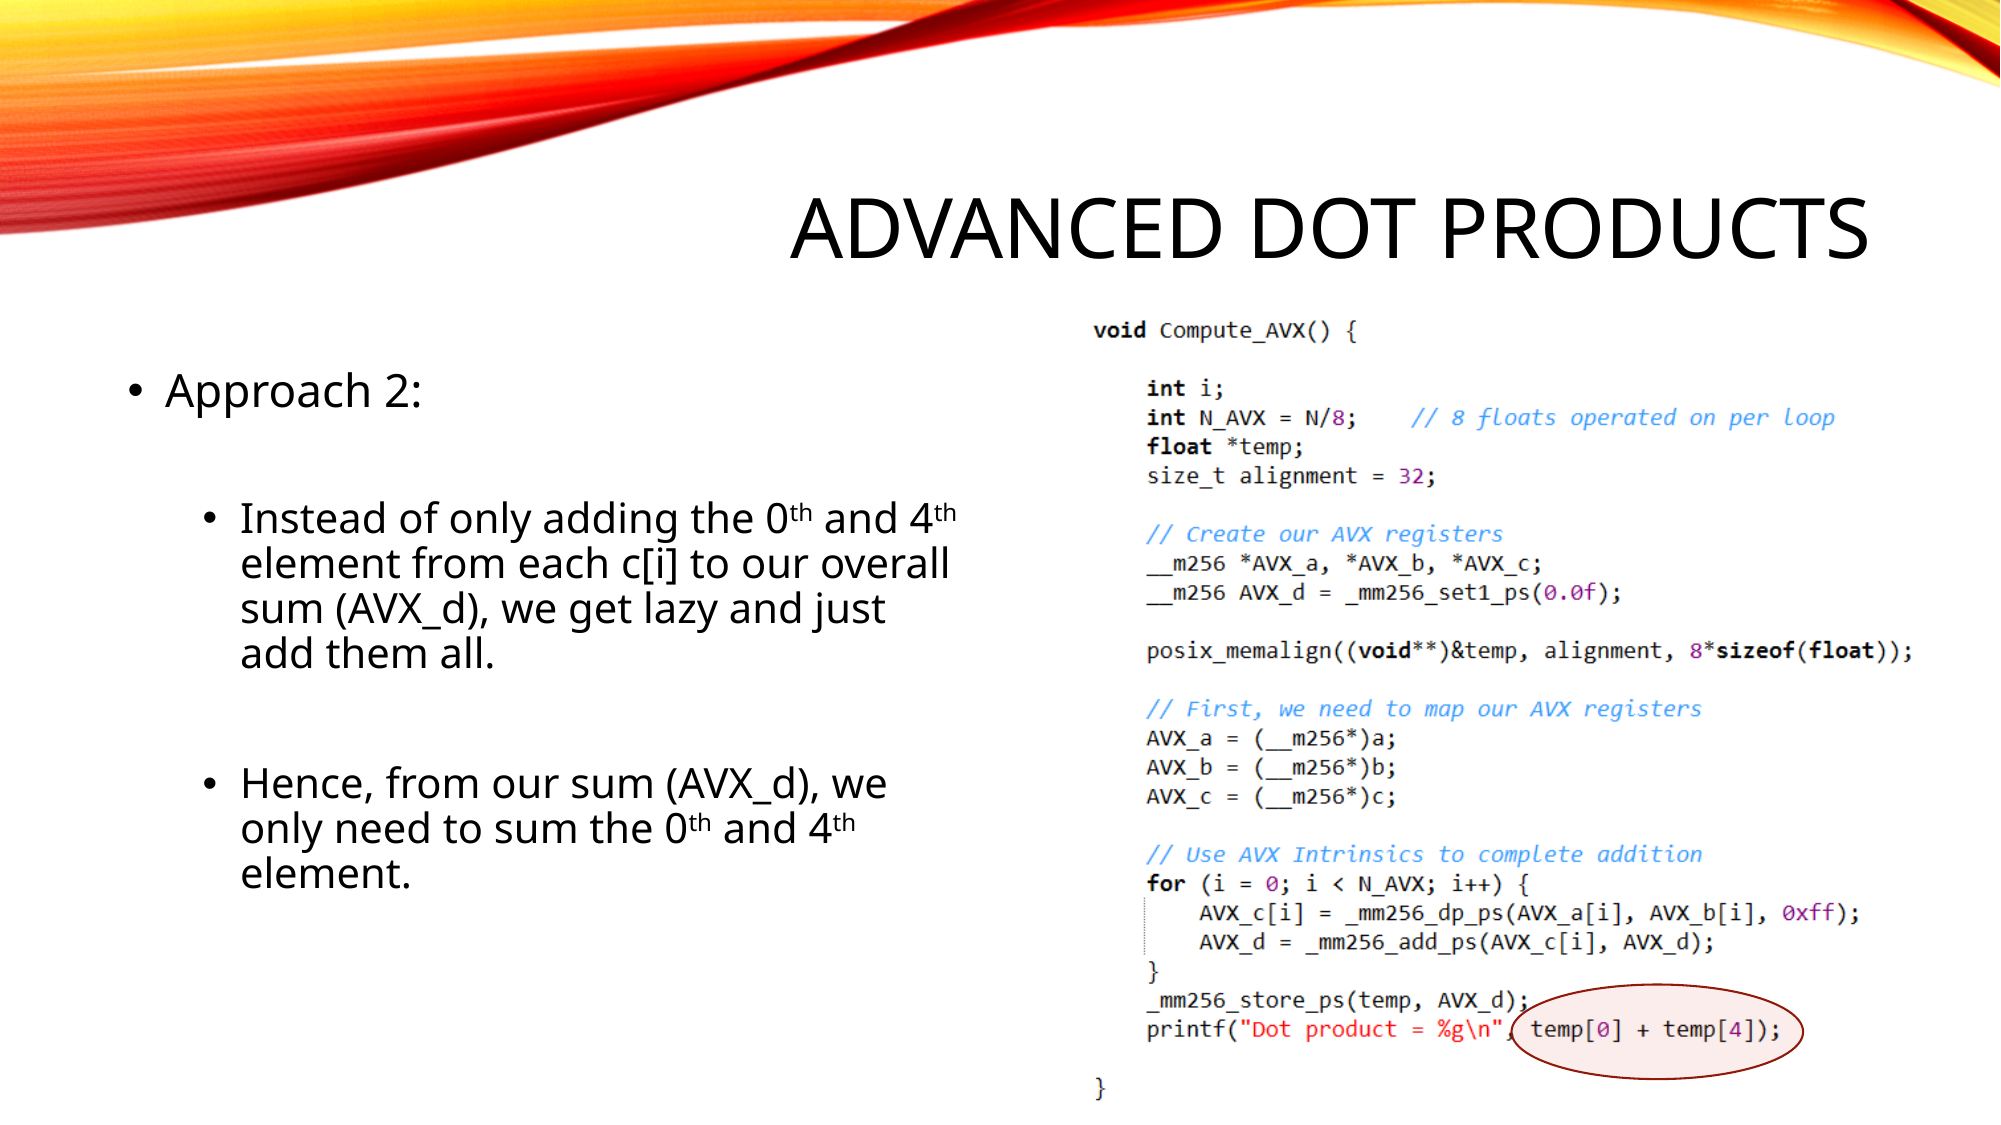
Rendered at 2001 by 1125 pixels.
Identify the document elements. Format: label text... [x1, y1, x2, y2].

picture [1091, 314, 1932, 1112]
picture [0, 0, 2000, 237]
title Advanced dot products [474, 125, 1888, 338]
list Approach 2: Instead of only adding the 0th and 4th element from each c[i] to our overall sum (AVX_d), we get lazy and just add them all. Hence, from our sum (AVX_d), we only need to sum the 0th and 4th element. [112, 360, 987, 1021]
